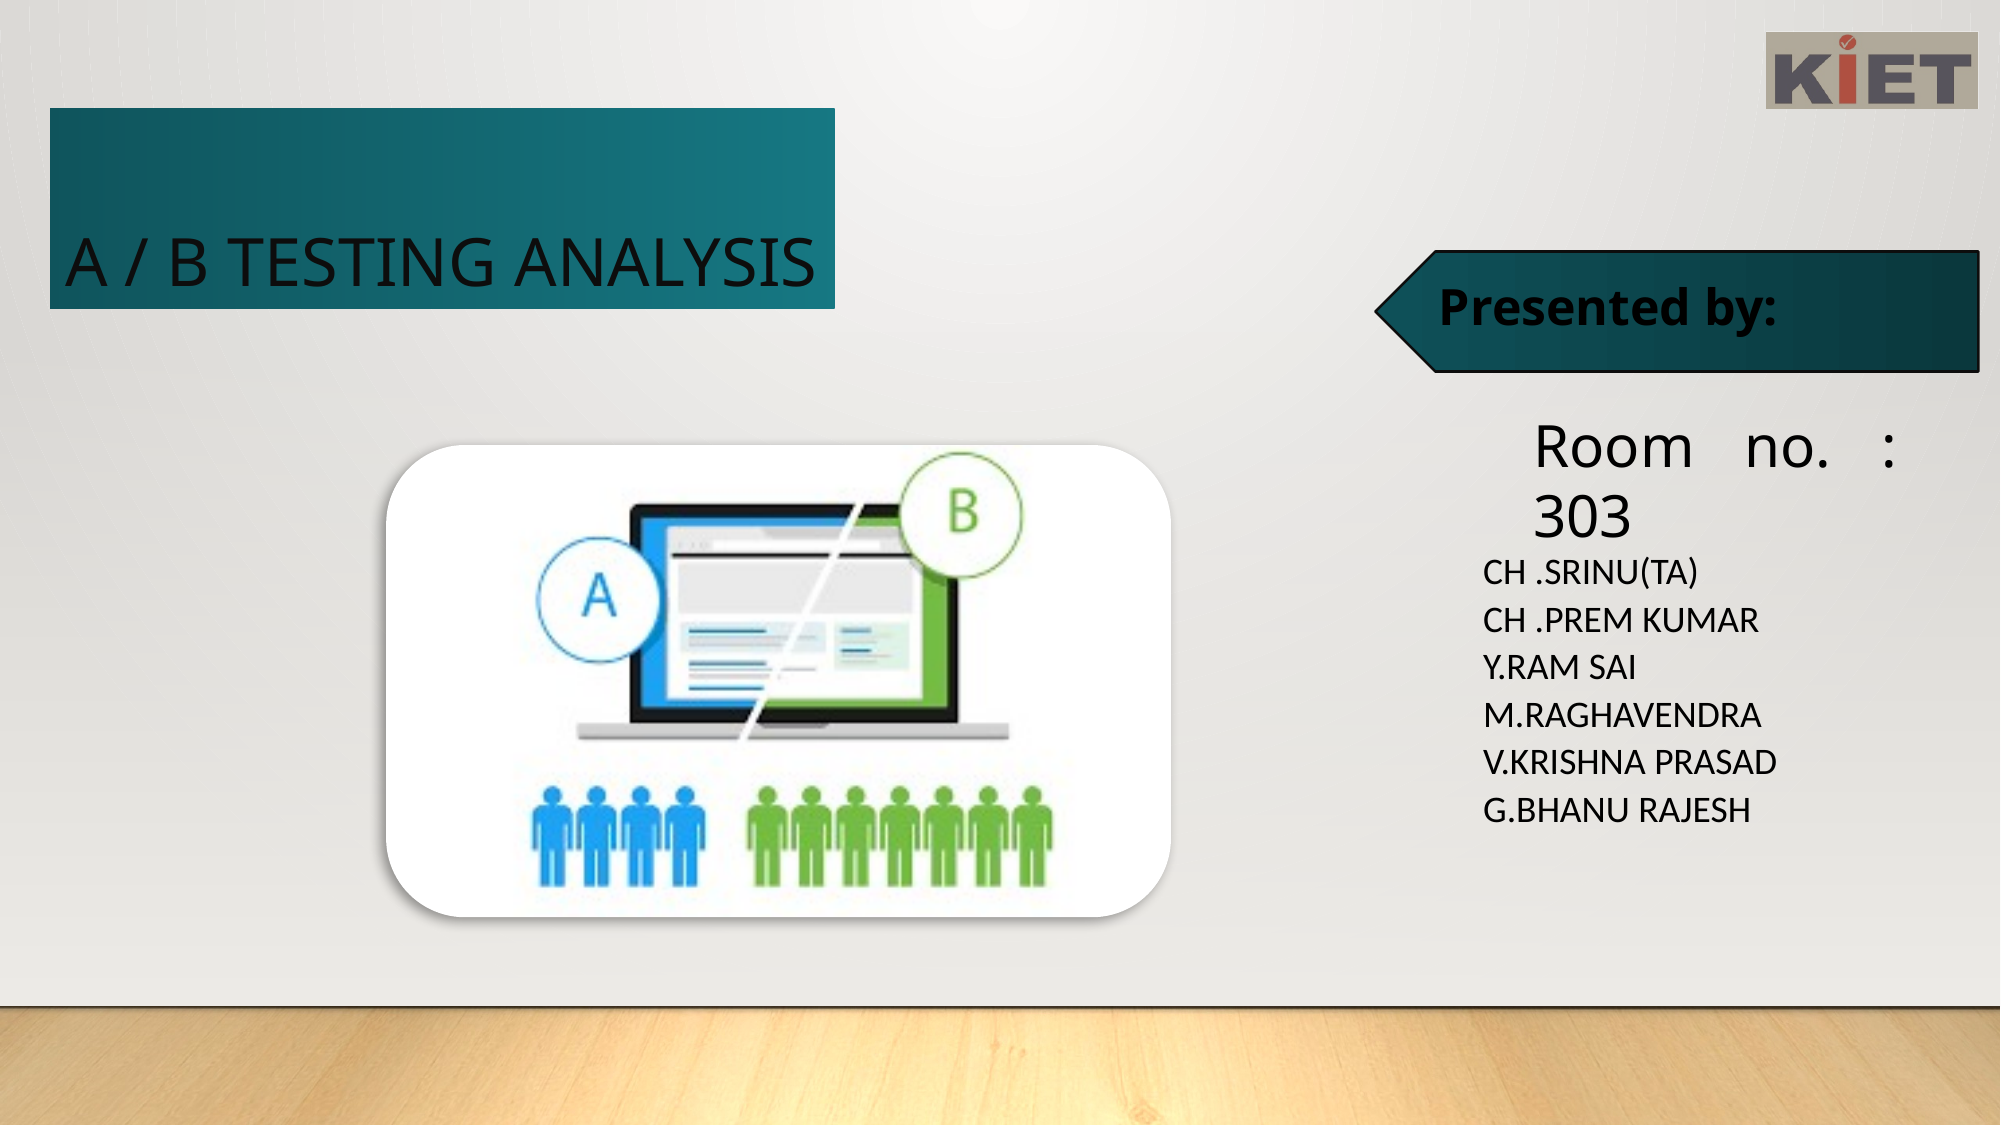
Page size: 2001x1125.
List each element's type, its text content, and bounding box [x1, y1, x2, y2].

text_box [1374, 250, 1980, 373]
text_box Presented by: [1424, 268, 1931, 343]
picture [0, 1006, 2000, 1125]
text_box CH .SRINU(TA) CH .PREM KUMAR Y.RAM SAI M.RAGHAVENDRA V.KRISHNA PRASAD G.BHANU RAJESH [1353, 536, 1875, 838]
picture [385, 444, 1172, 918]
picture [1765, 31, 1979, 110]
text_box Room no. : 303 [1443, 402, 1912, 557]
title A / B TESTING ANALYSIS [49, 108, 836, 309]
